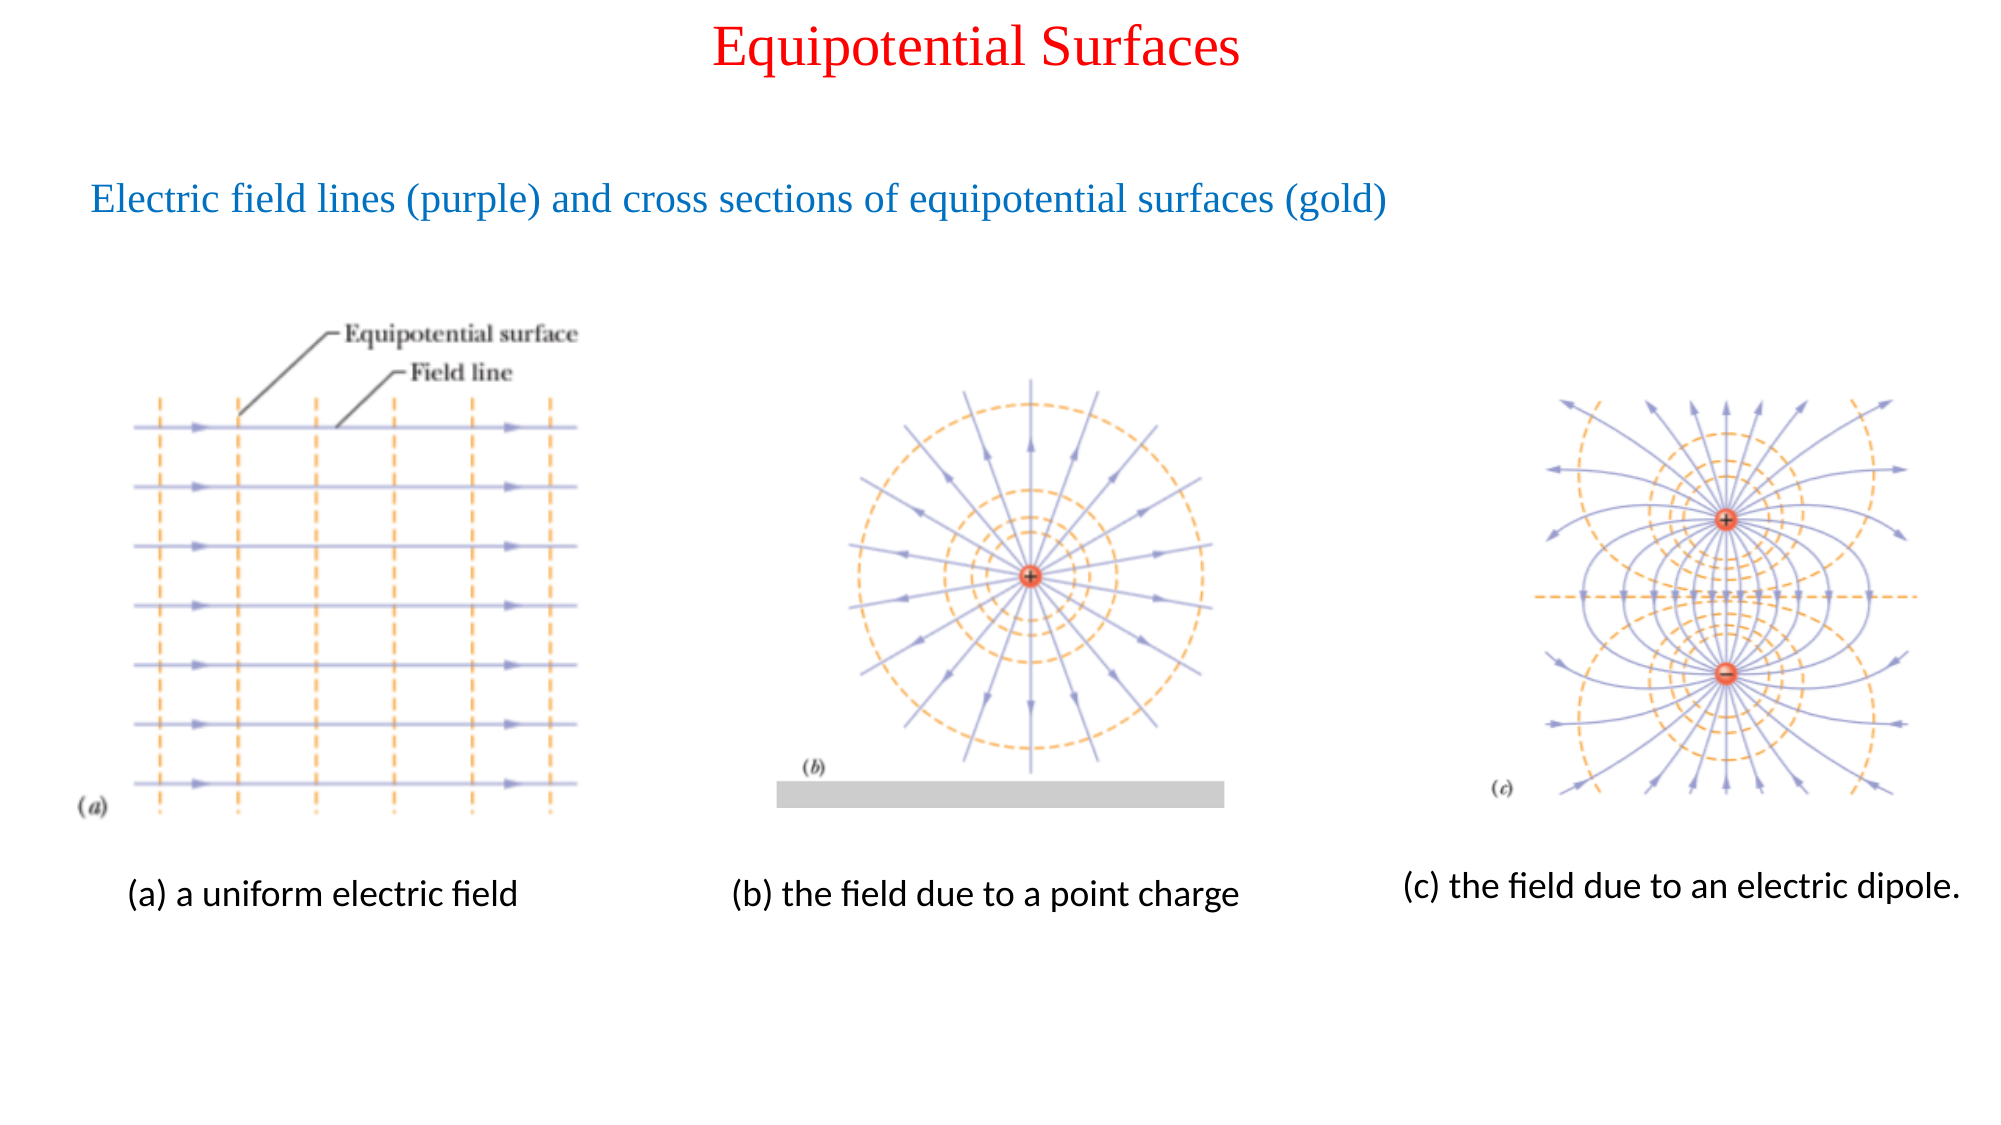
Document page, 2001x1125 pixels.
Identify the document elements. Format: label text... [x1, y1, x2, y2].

text_box Equipotential Surfaces [697, 0, 1257, 85]
picture [776, 361, 1225, 808]
text_box Electric field lines (purple) and cross sections of equipotential surfaces (gold) [75, 163, 1463, 228]
text_box (a) a uniform electric field [112, 861, 535, 921]
text_box (b) the field due to a point charge [716, 861, 1256, 921]
picture [1480, 375, 1922, 801]
text_box (c) the field due to an electric dipole. [1387, 853, 2000, 914]
picture [45, 291, 601, 849]
